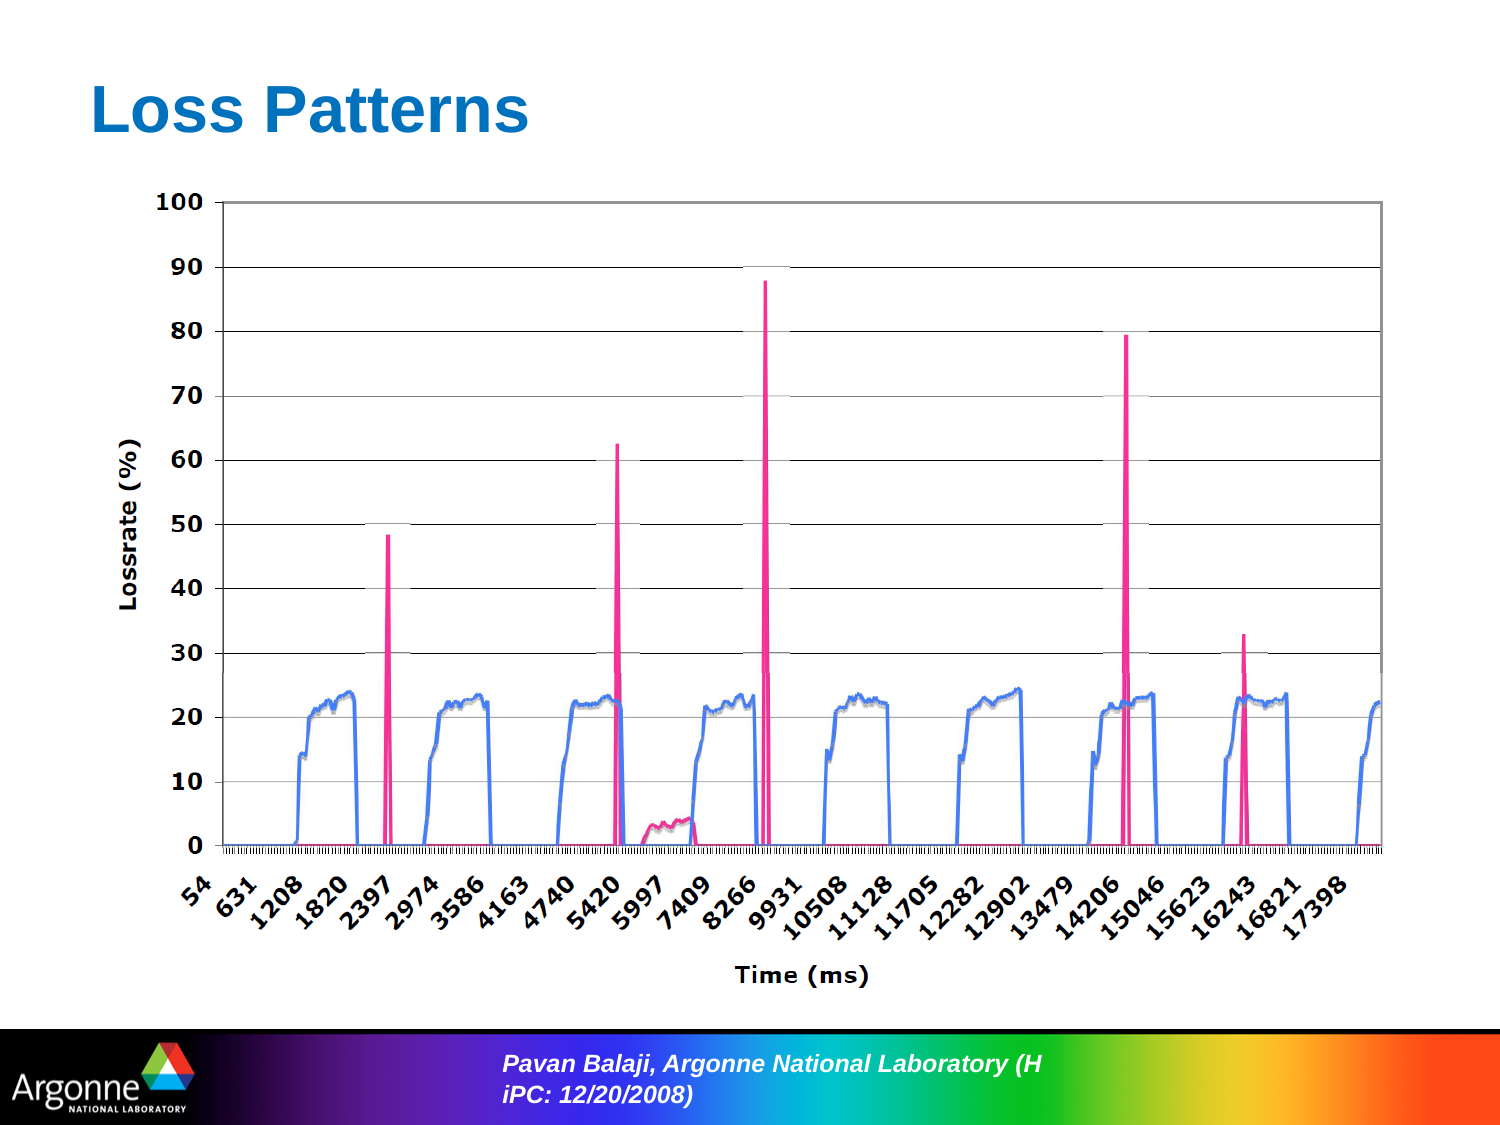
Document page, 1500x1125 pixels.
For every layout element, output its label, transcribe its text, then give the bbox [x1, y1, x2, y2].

footer Pavan Balaji, Argonne National Laboratory (HiPC: 12/20/2008) [487, 1034, 1063, 1113]
title Loss Patterns [74, 24, 1426, 188]
picture [0, 1029, 1500, 1125]
picture [99, 187, 1388, 992]
